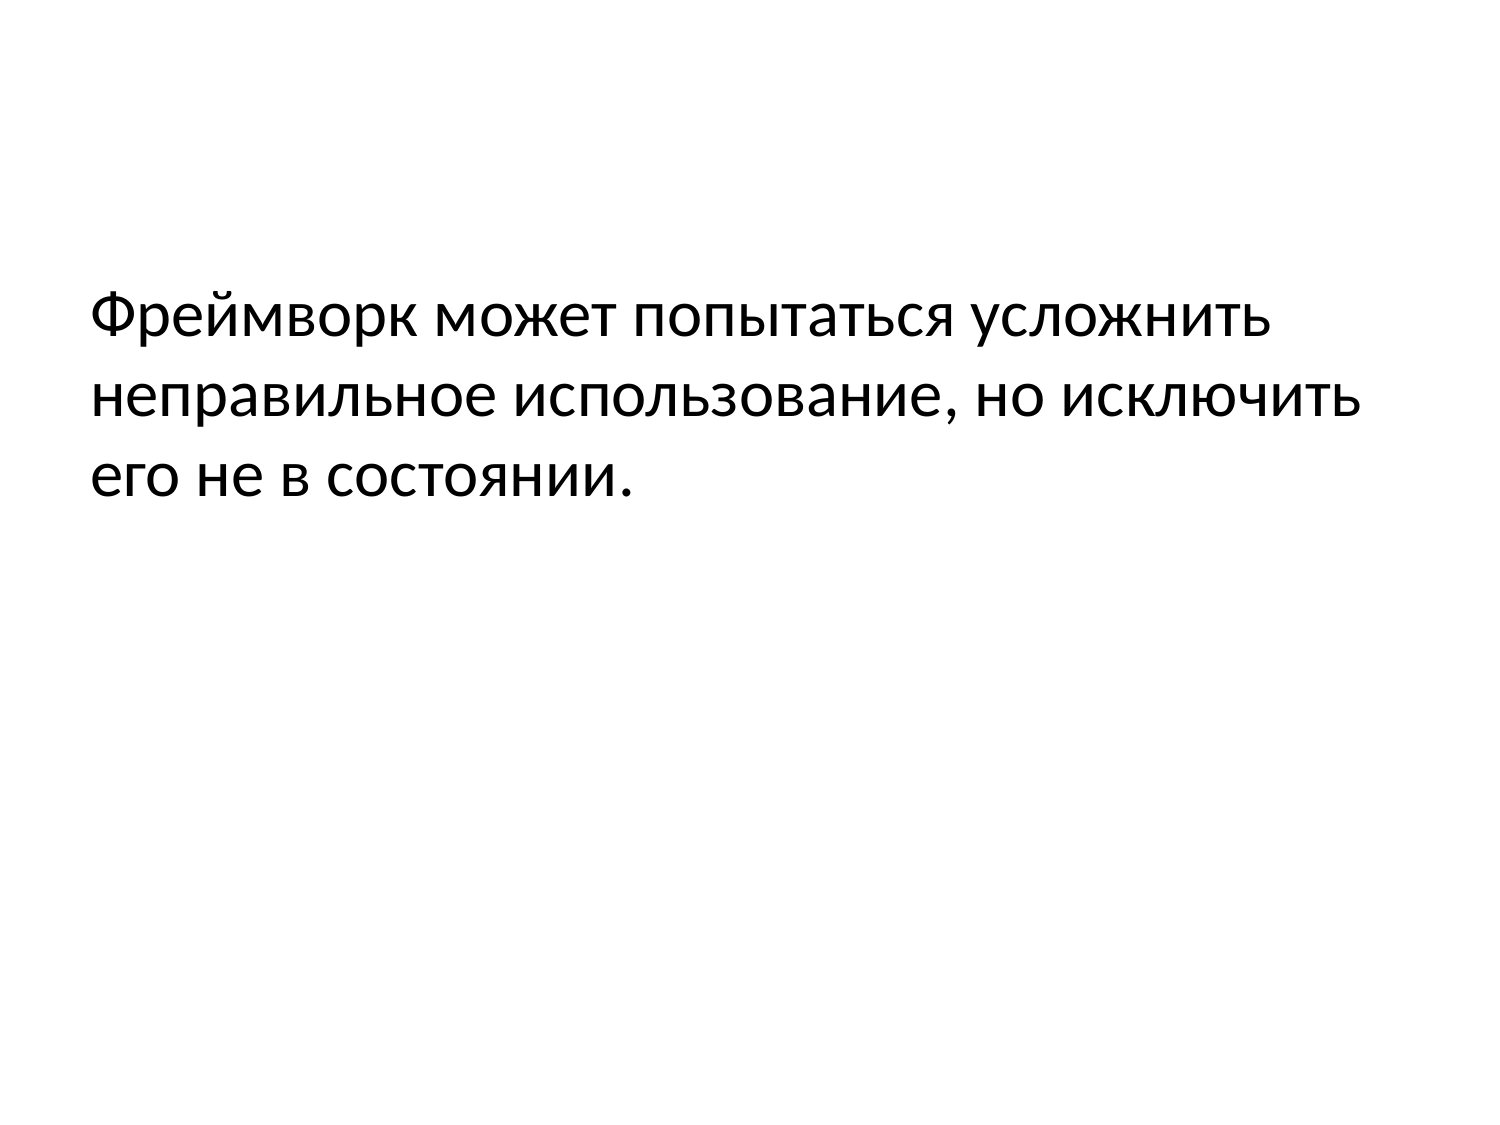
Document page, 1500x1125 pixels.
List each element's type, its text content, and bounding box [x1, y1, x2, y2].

list Фреймворк может попытаться усложнить неправильное использование, но исключить его не в состоянии. [75, 262, 1425, 1005]
